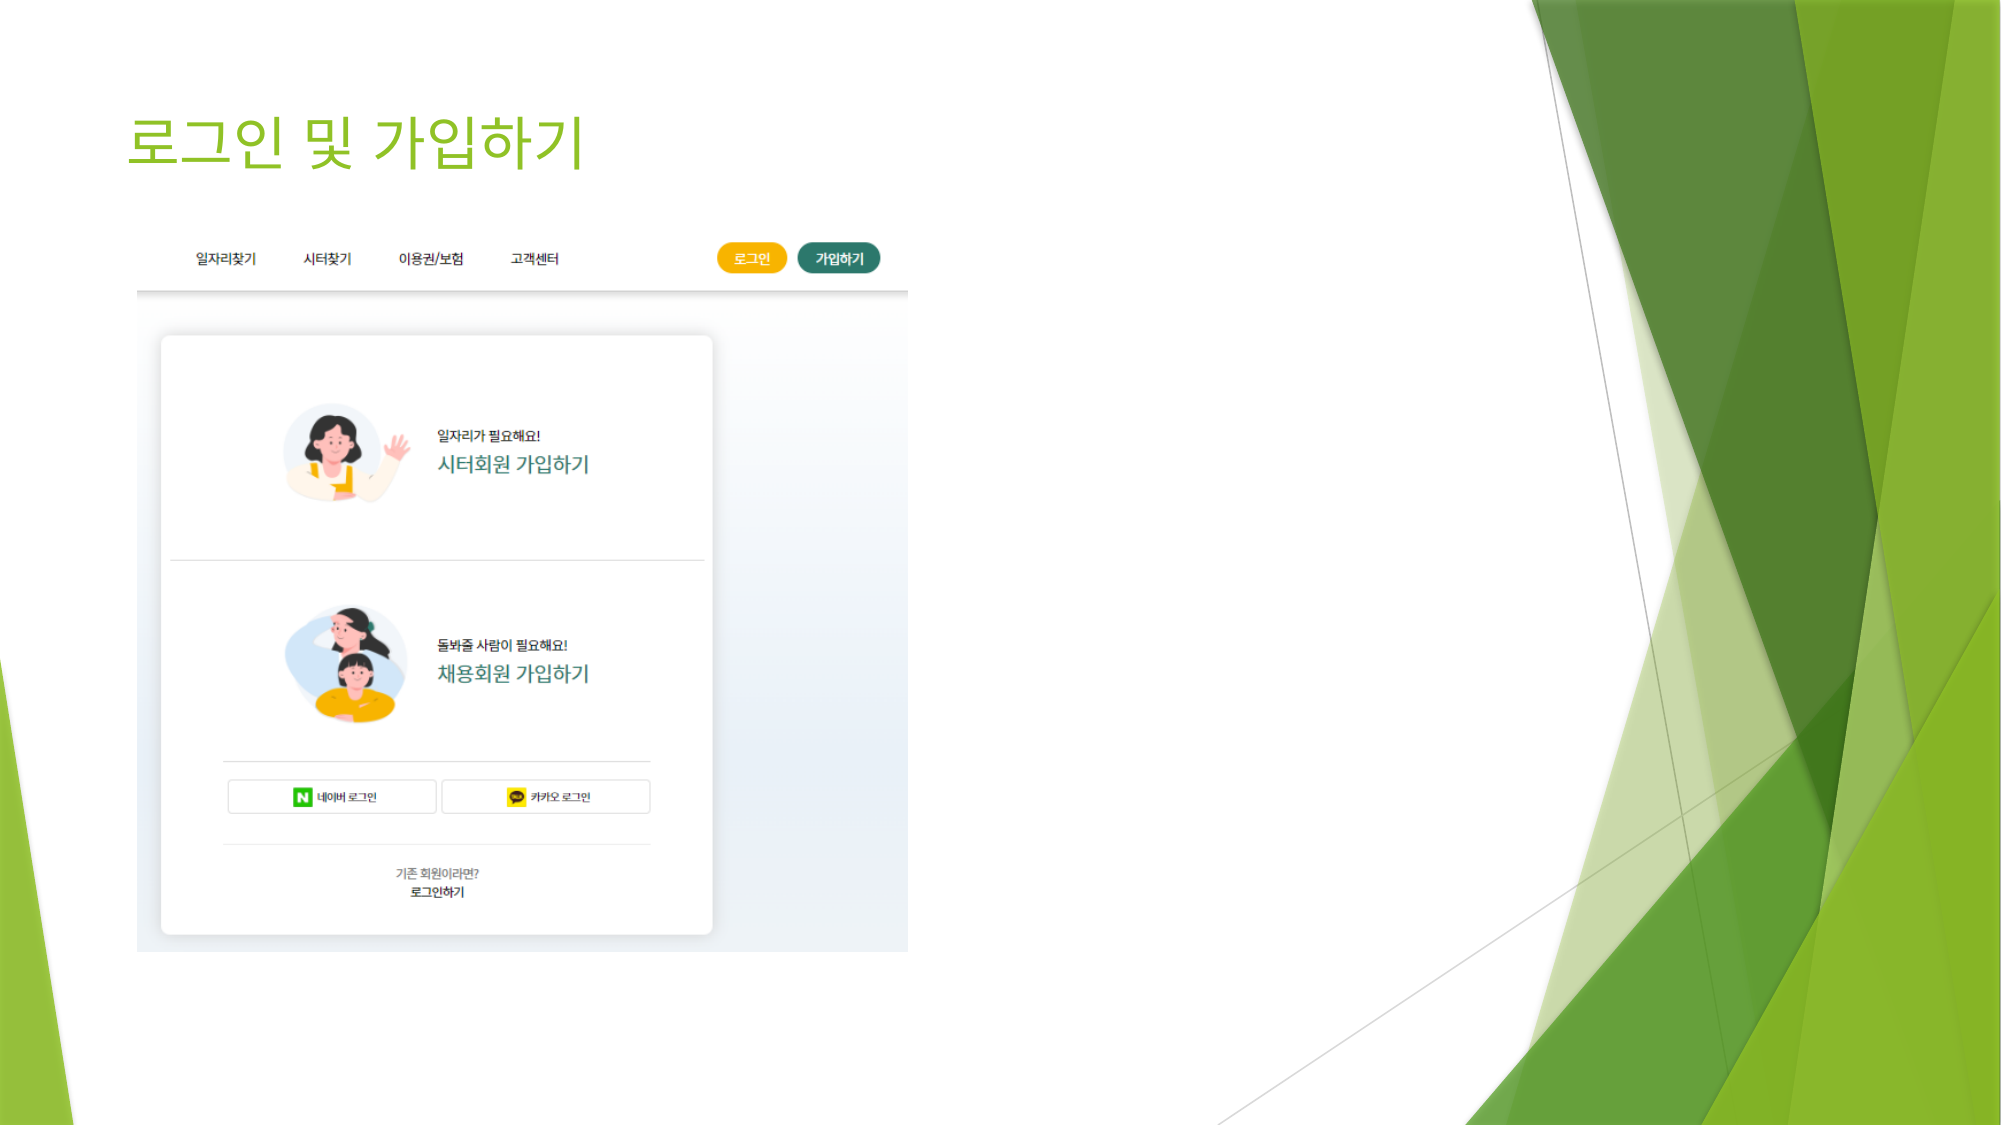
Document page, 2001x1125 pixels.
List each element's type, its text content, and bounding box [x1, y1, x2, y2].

picture [136, 232, 909, 953]
title 로그인 및 가입하기 [111, 99, 1522, 317]
